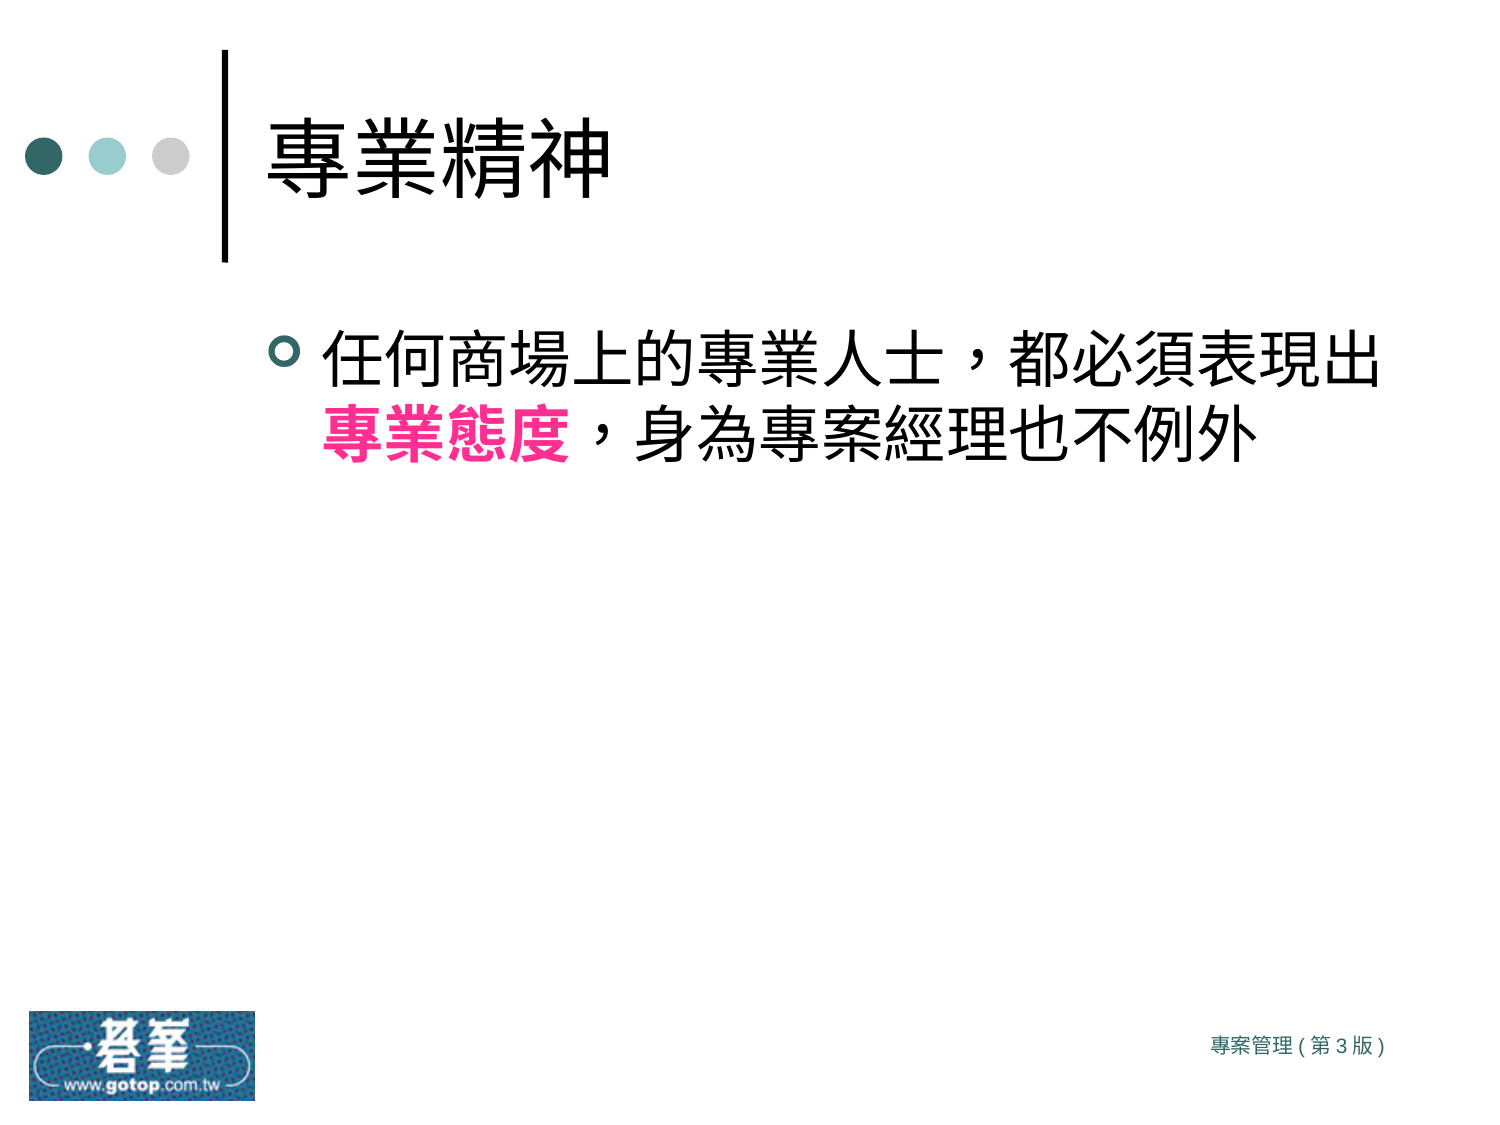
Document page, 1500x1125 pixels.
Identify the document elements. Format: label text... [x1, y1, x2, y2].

picture [29, 1011, 255, 1101]
slide_number 專案管理(第3版) [1087, 1025, 1400, 1100]
list 任何商場上的專業人士，都必須表現出專業態度，身為專案經理也不例外 [249, 312, 1400, 988]
title 專業精神 [249, 31, 1400, 282]
